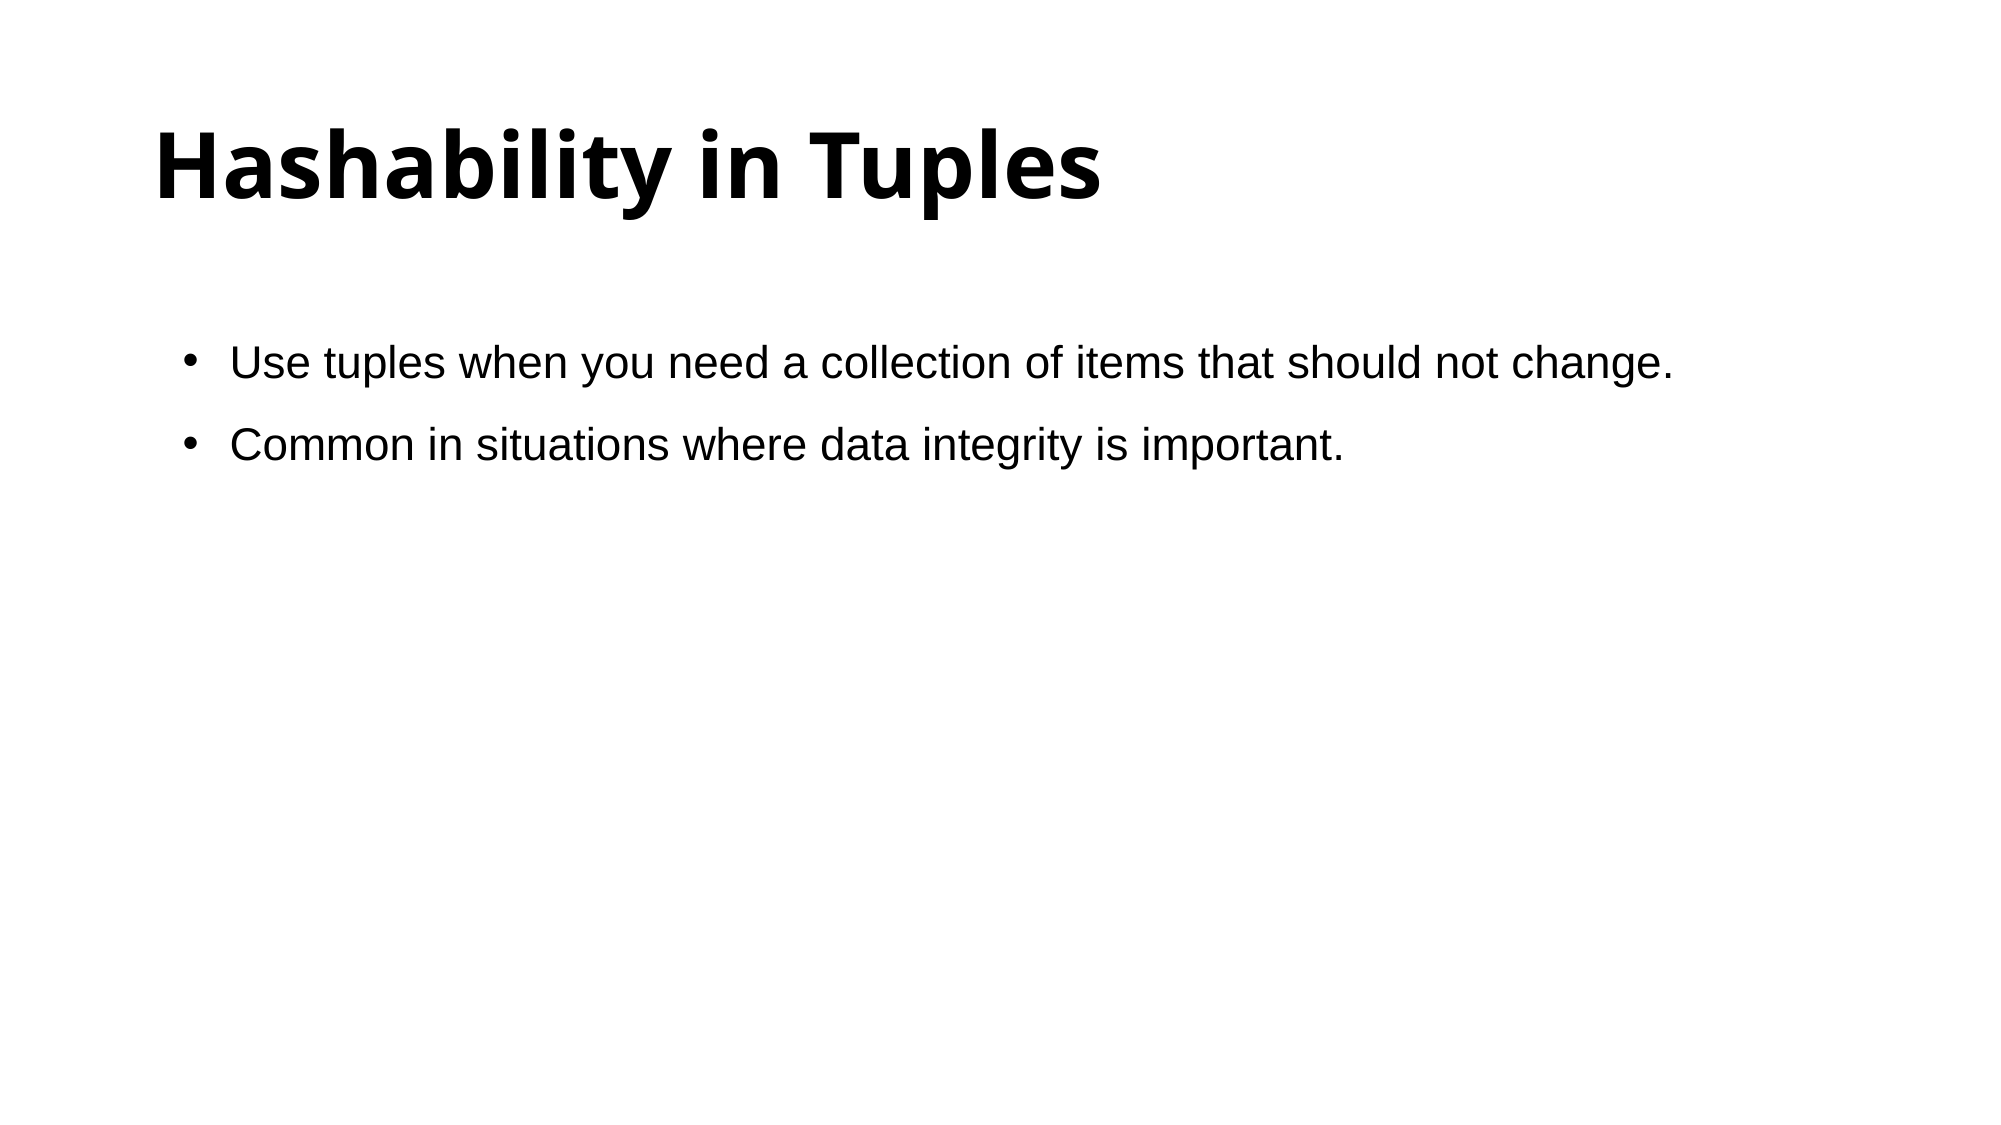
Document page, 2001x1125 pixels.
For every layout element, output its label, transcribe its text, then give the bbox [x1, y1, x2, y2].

text_box Use tuples when you need a collection of items that should not change. Common in situations where data integrity is important. [167, 297, 1747, 478]
title Hashability in Tuples [137, 59, 1863, 278]
